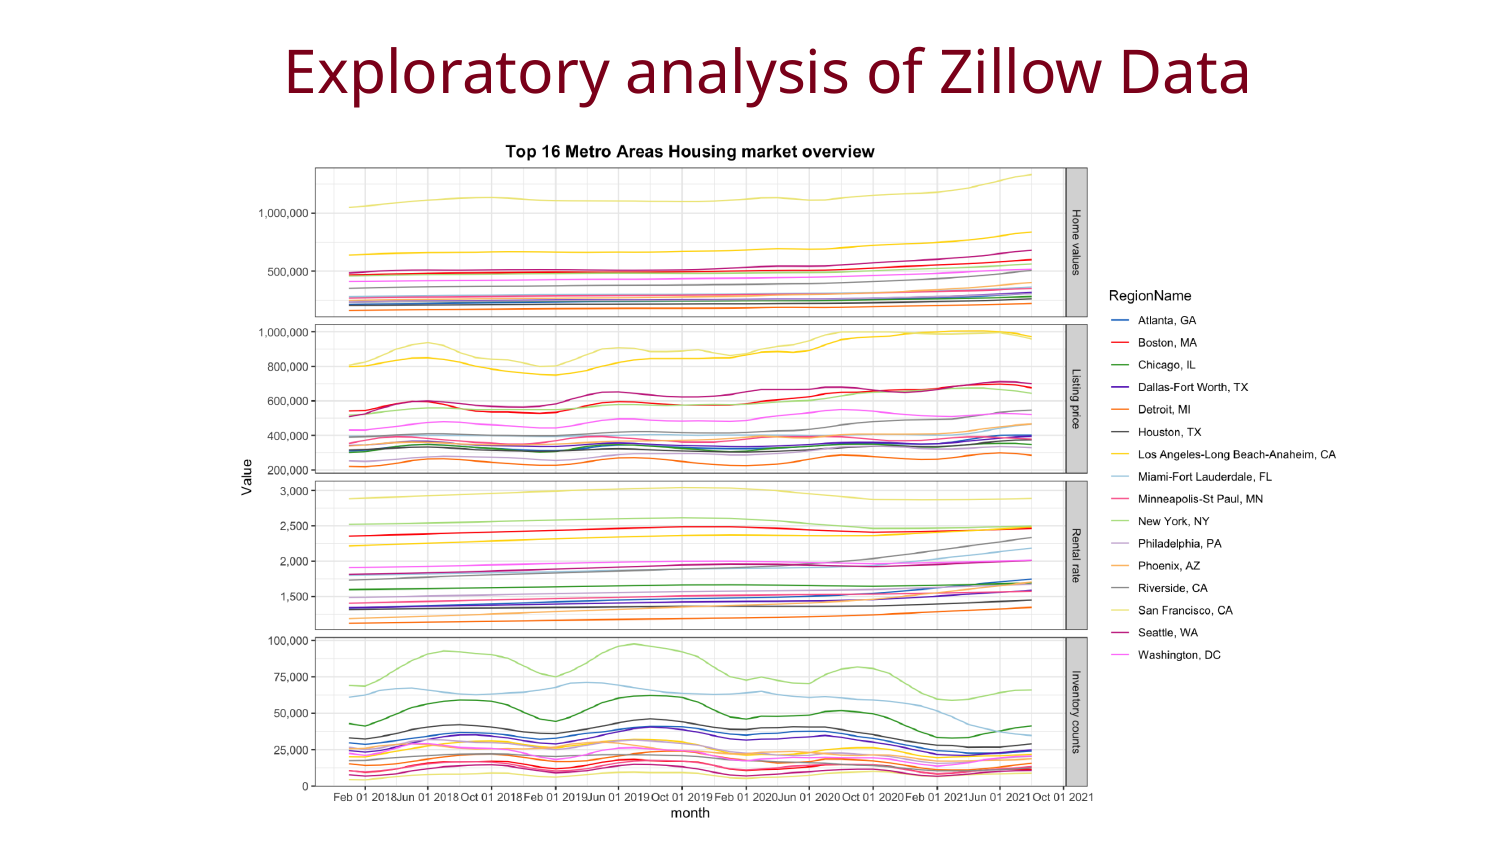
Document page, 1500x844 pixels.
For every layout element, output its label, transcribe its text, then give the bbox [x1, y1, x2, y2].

title Exploratory analysis of Zillow Data [69, 0, 1468, 139]
picture [234, 137, 1351, 827]
